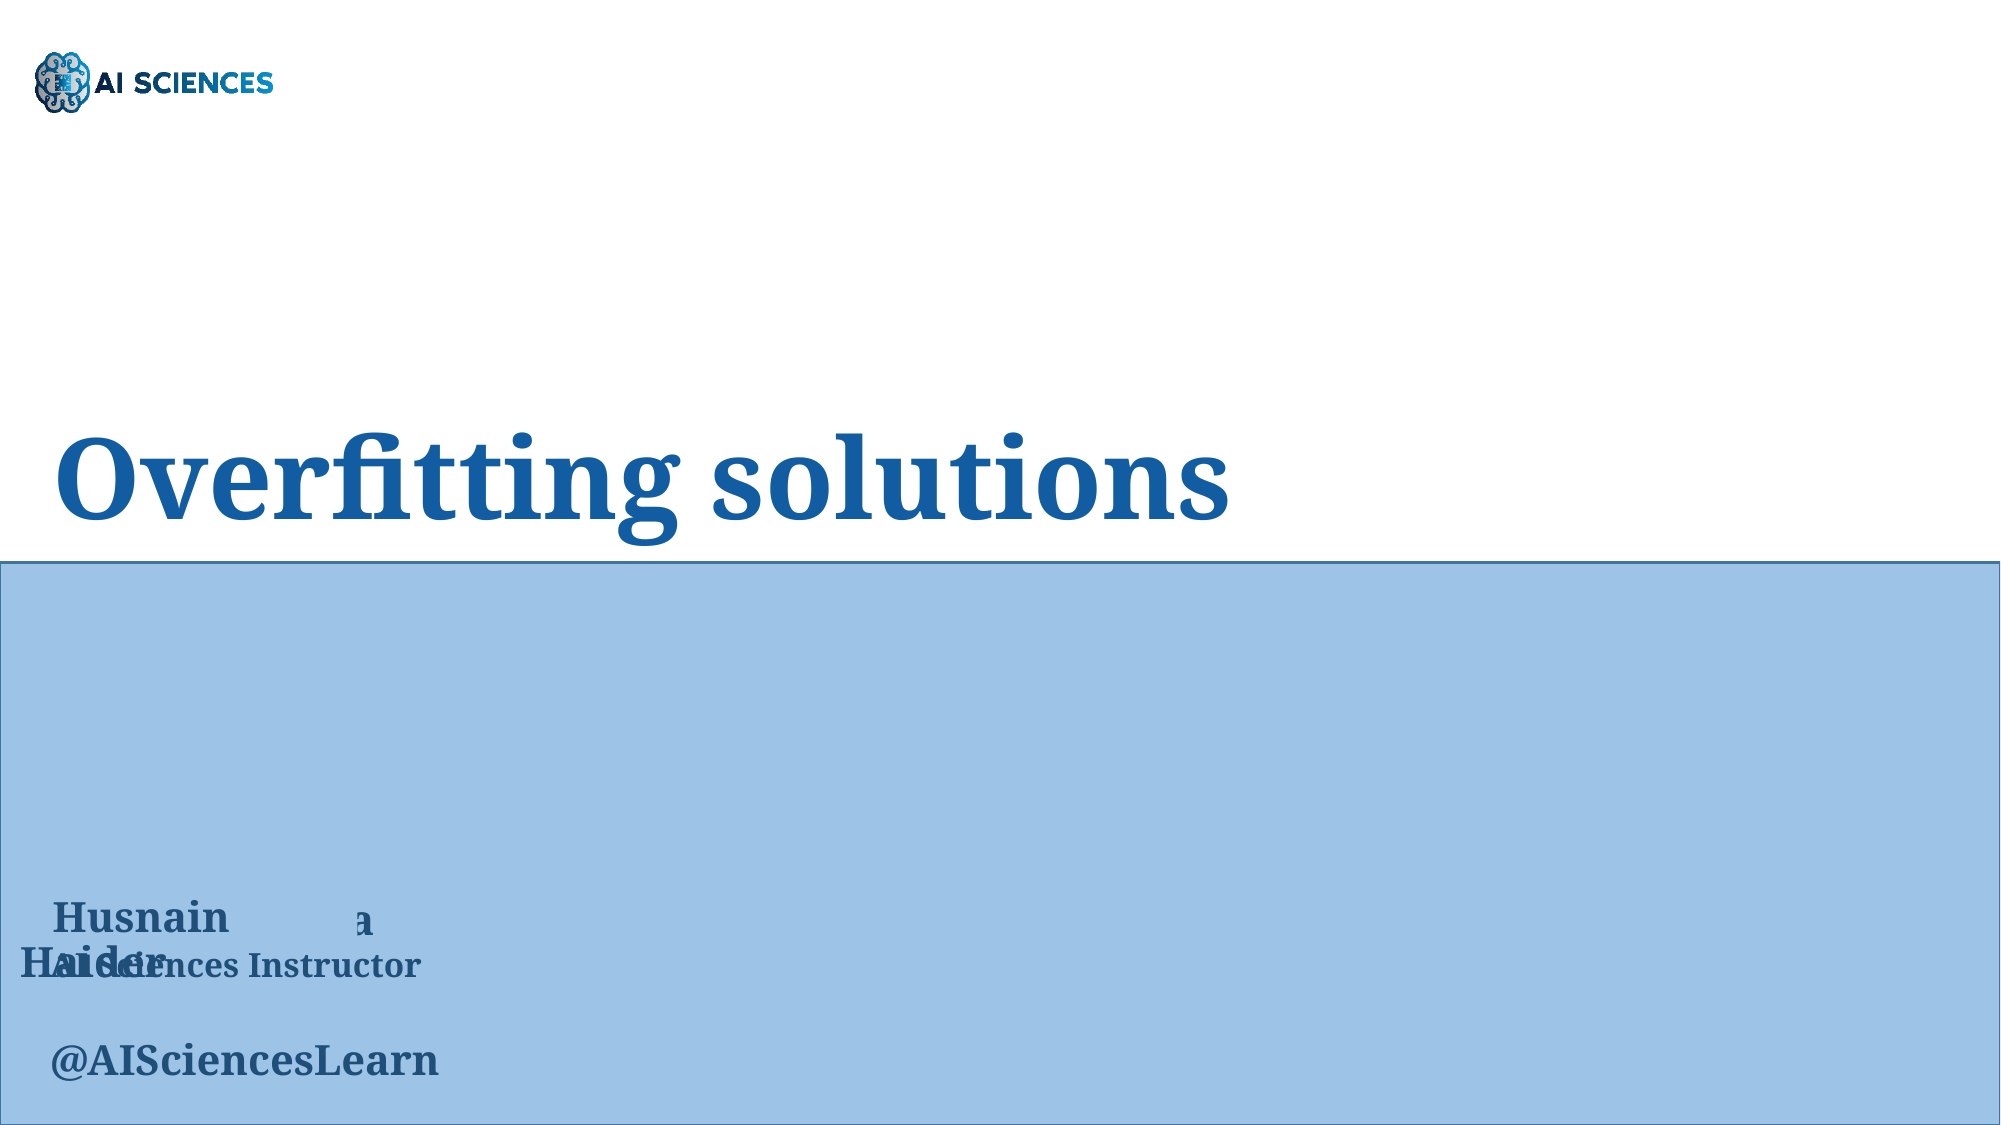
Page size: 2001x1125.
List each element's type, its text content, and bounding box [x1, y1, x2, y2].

text_box Overfitting solutions [37, 414, 1311, 563]
picture [264, 77, 273, 82]
text_box Husnain Haider [5, 888, 358, 947]
picture [79, 89, 86, 99]
picture [67, 56, 77, 67]
picture [35, 52, 273, 113]
